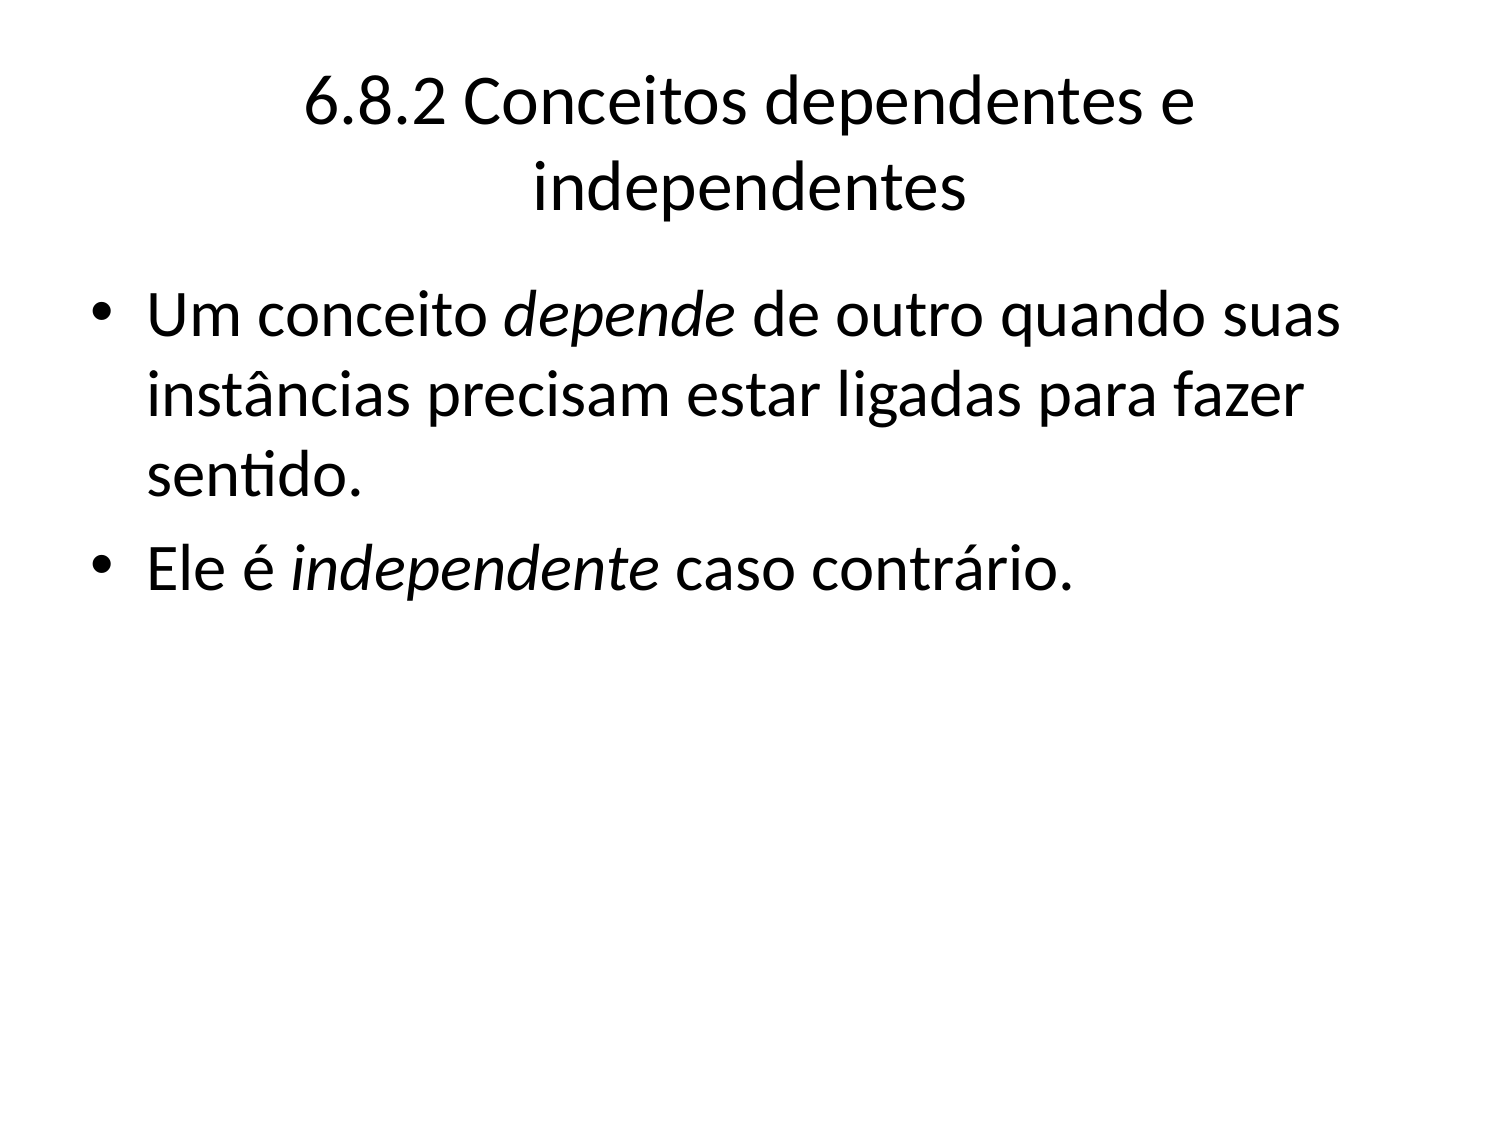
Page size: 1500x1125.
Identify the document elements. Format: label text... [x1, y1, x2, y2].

list Um conceito depende de outro quando suas instâncias precisam estar ligadas para fazer sentido. Ele é independente caso contrário. [75, 262, 1425, 1005]
title 6.8.2 Conceitos dependentes e independentes [75, 45, 1425, 233]
